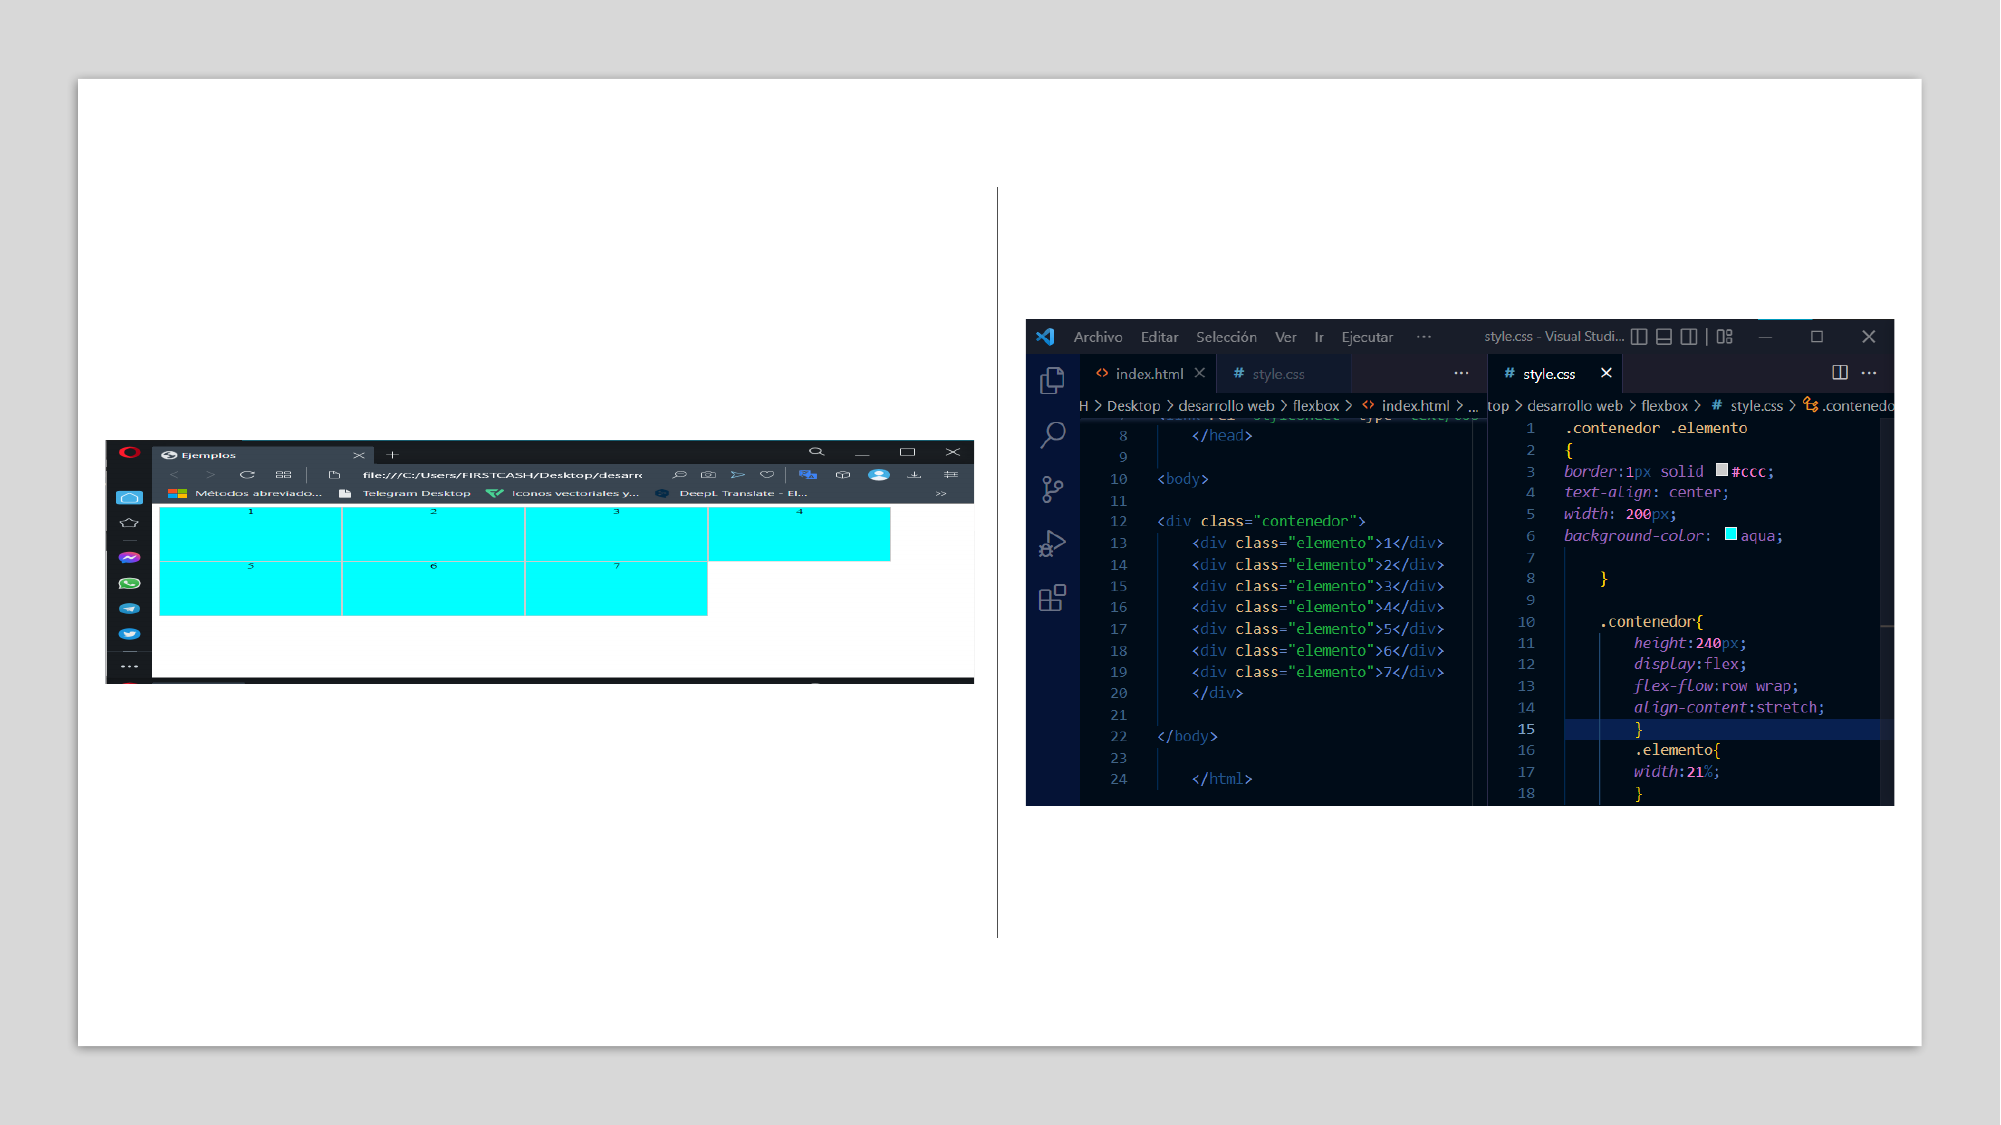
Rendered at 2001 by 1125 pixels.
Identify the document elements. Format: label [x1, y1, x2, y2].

picture [105, 440, 975, 685]
text_box [0, 0, 2000, 1125]
text_box [77, 78, 1923, 1047]
picture [1025, 319, 1895, 806]
